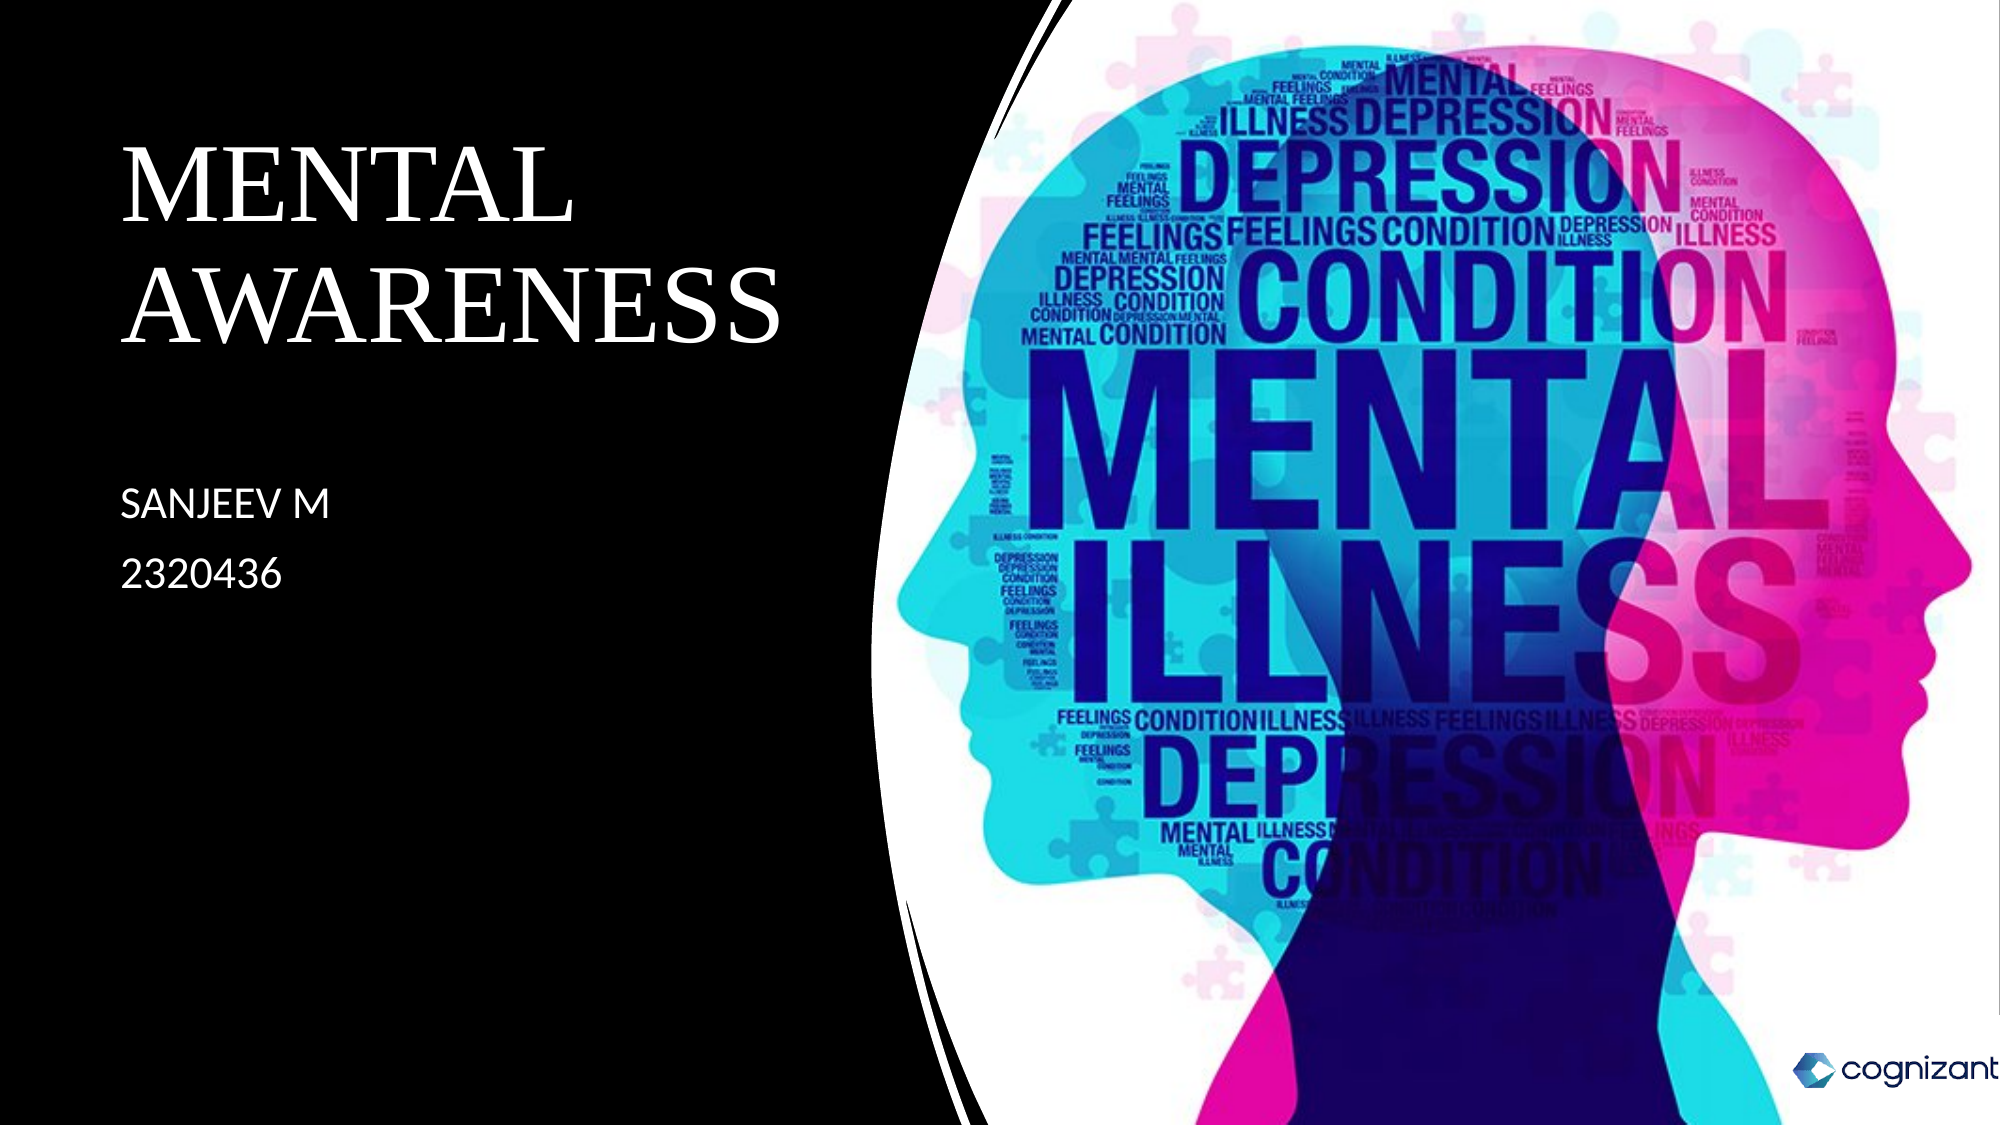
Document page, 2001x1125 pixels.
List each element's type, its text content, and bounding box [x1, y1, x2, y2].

picture [871, 0, 2000, 1125]
title MENTAL AWARENESS [105, 53, 822, 375]
list SANJEEV M 2320436 [105, 471, 802, 1016]
